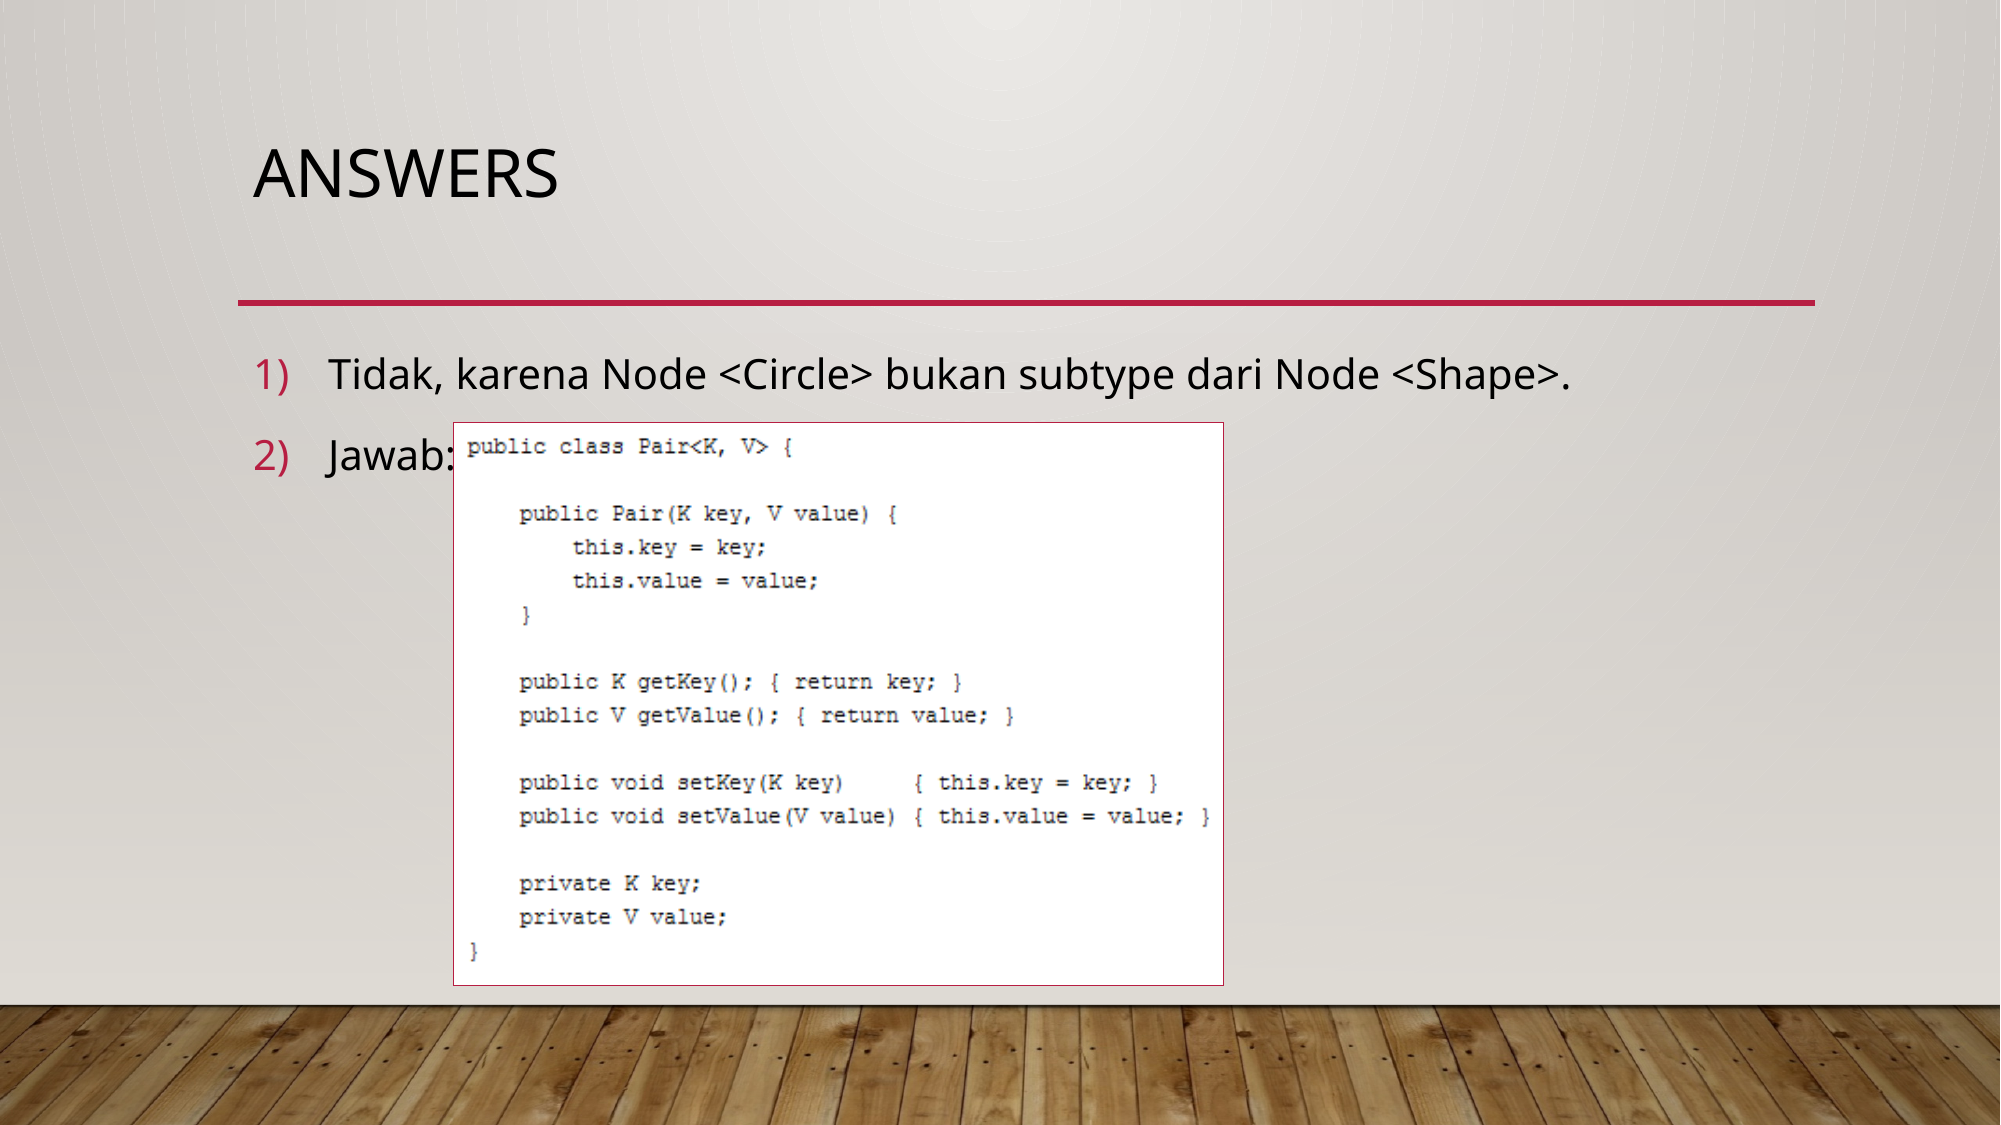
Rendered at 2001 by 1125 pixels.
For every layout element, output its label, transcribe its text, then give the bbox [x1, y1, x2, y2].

list Tidak, karena Node <Circle> bukan subtype dari Node <Shape>. Jawab: [238, 330, 1814, 897]
picture [453, 422, 1225, 987]
picture [0, 1005, 2000, 1125]
title answers [238, 131, 1814, 305]
